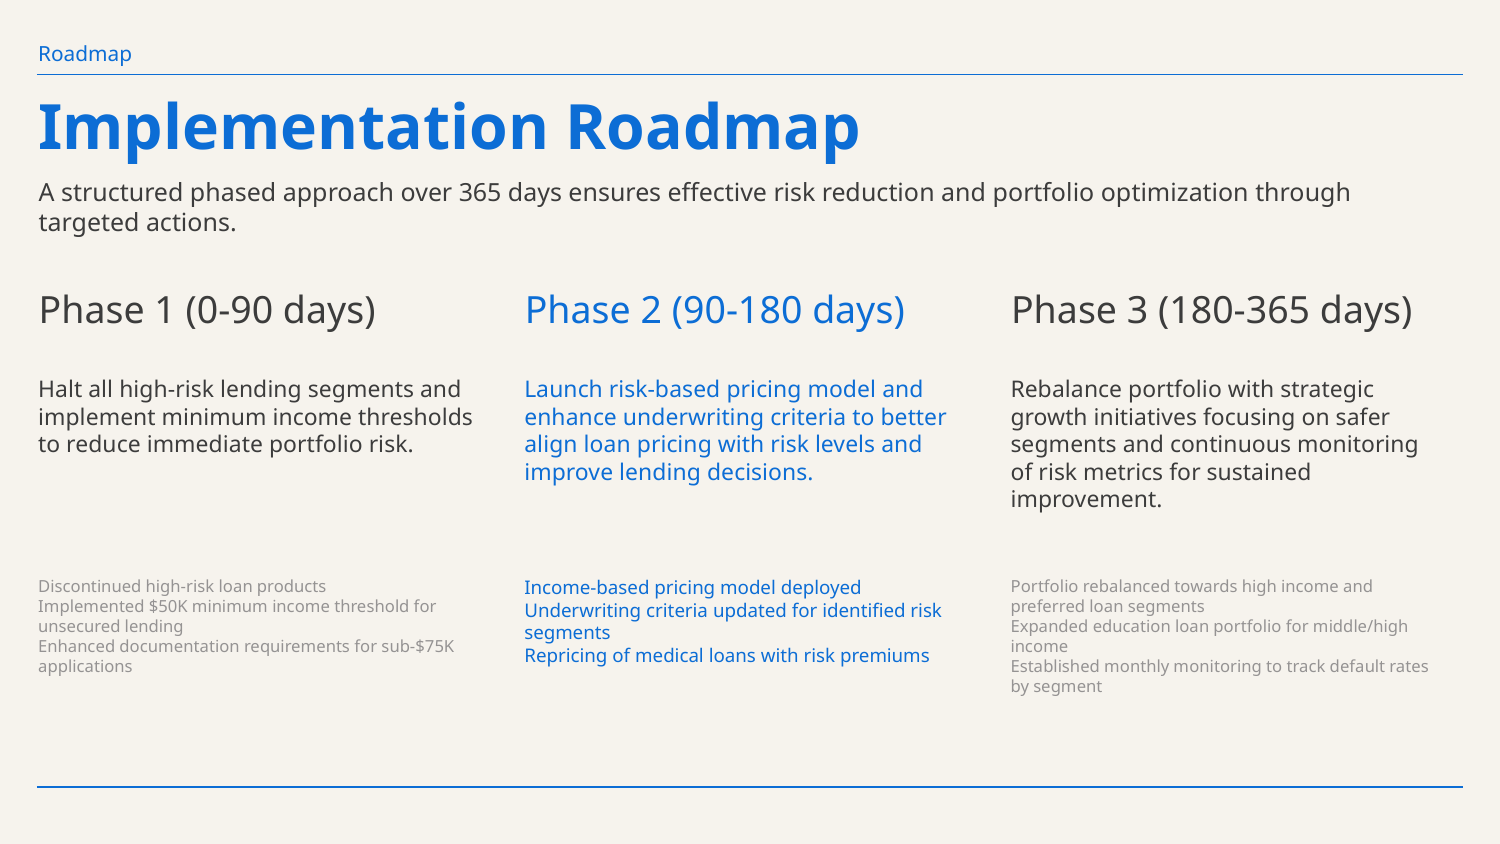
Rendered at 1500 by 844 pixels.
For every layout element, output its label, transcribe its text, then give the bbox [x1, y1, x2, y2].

text_box Portfolio rebalanced towards high income and preferred loan segments Expanded education loan portfolio for middle/high income Established monthly monitoring to track default rates by segment [1010, 560, 1462, 734]
text_box Discontinued high-risk loan products Implemented $50K minimum income threshold for unsecured lending Enhanced documentation requirements for sub-$75K applications [38, 560, 489, 734]
text_box Rebalance portfolio with strategic growth initiatives focusing on safer segments and continuous monitoring of risk metrics for sustained improvement. [1010, 359, 1462, 560]
text_box Phase 1 (0-90 days) [38, 246, 490, 330]
title Implementation Roadmap [38, 85, 1462, 180]
text_box Phase 2 (90-180 days) [524, 246, 976, 330]
text_box Income-based pricing model deployed Underwriting criteria updated for identified risk segments Repricing of medical loans with risk premiums [524, 560, 976, 734]
text_box Halt all high-risk lending segments and implement minimum income thresholds to reduce immediate portfolio risk. [38, 359, 489, 560]
text_box Roadmap [38, 25, 732, 66]
text_box Phase 3 (180-365 days) [1011, 246, 1462, 330]
list A structured phased approach over 365 days ensures effective risk reduction and portfolio optimization through targeted actions. [38, 161, 1390, 240]
text_box Launch risk-based pricing model and enhance underwriting criteria to better align loan pricing with risk levels and improve lending decisions. [524, 359, 976, 560]
